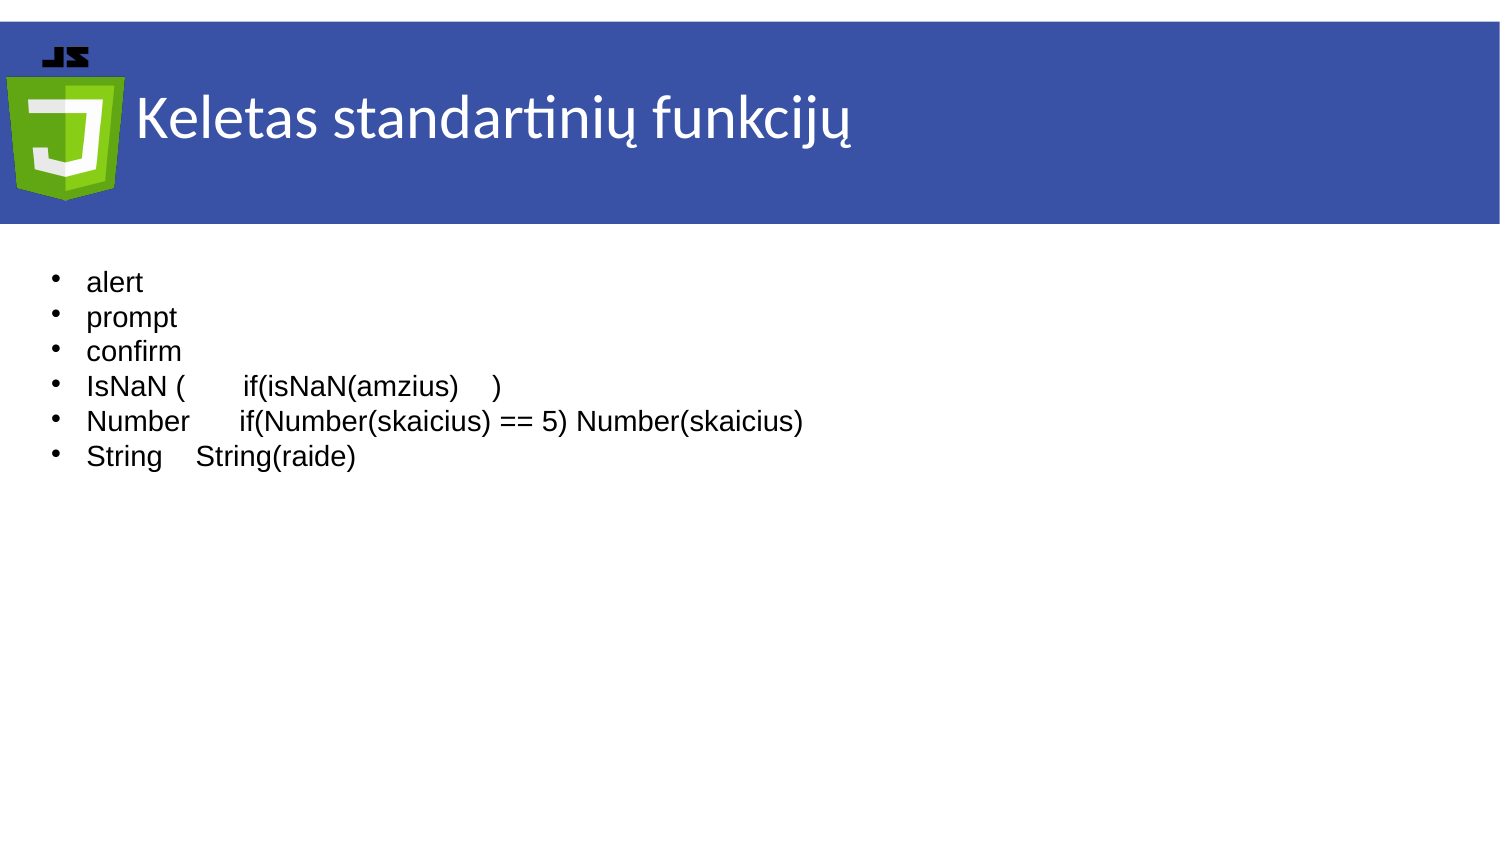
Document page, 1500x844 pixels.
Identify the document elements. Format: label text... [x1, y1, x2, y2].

picture [5, 46, 125, 201]
text_box Keletas standartinių funkcijų [131, 72, 1500, 167]
text_box alert prompt confirm IsNaN ( if(isNaN(amzius) ) Number if(Number(skaicius) == 5) Number(skaicius) String String(raide) [36, 247, 1389, 789]
